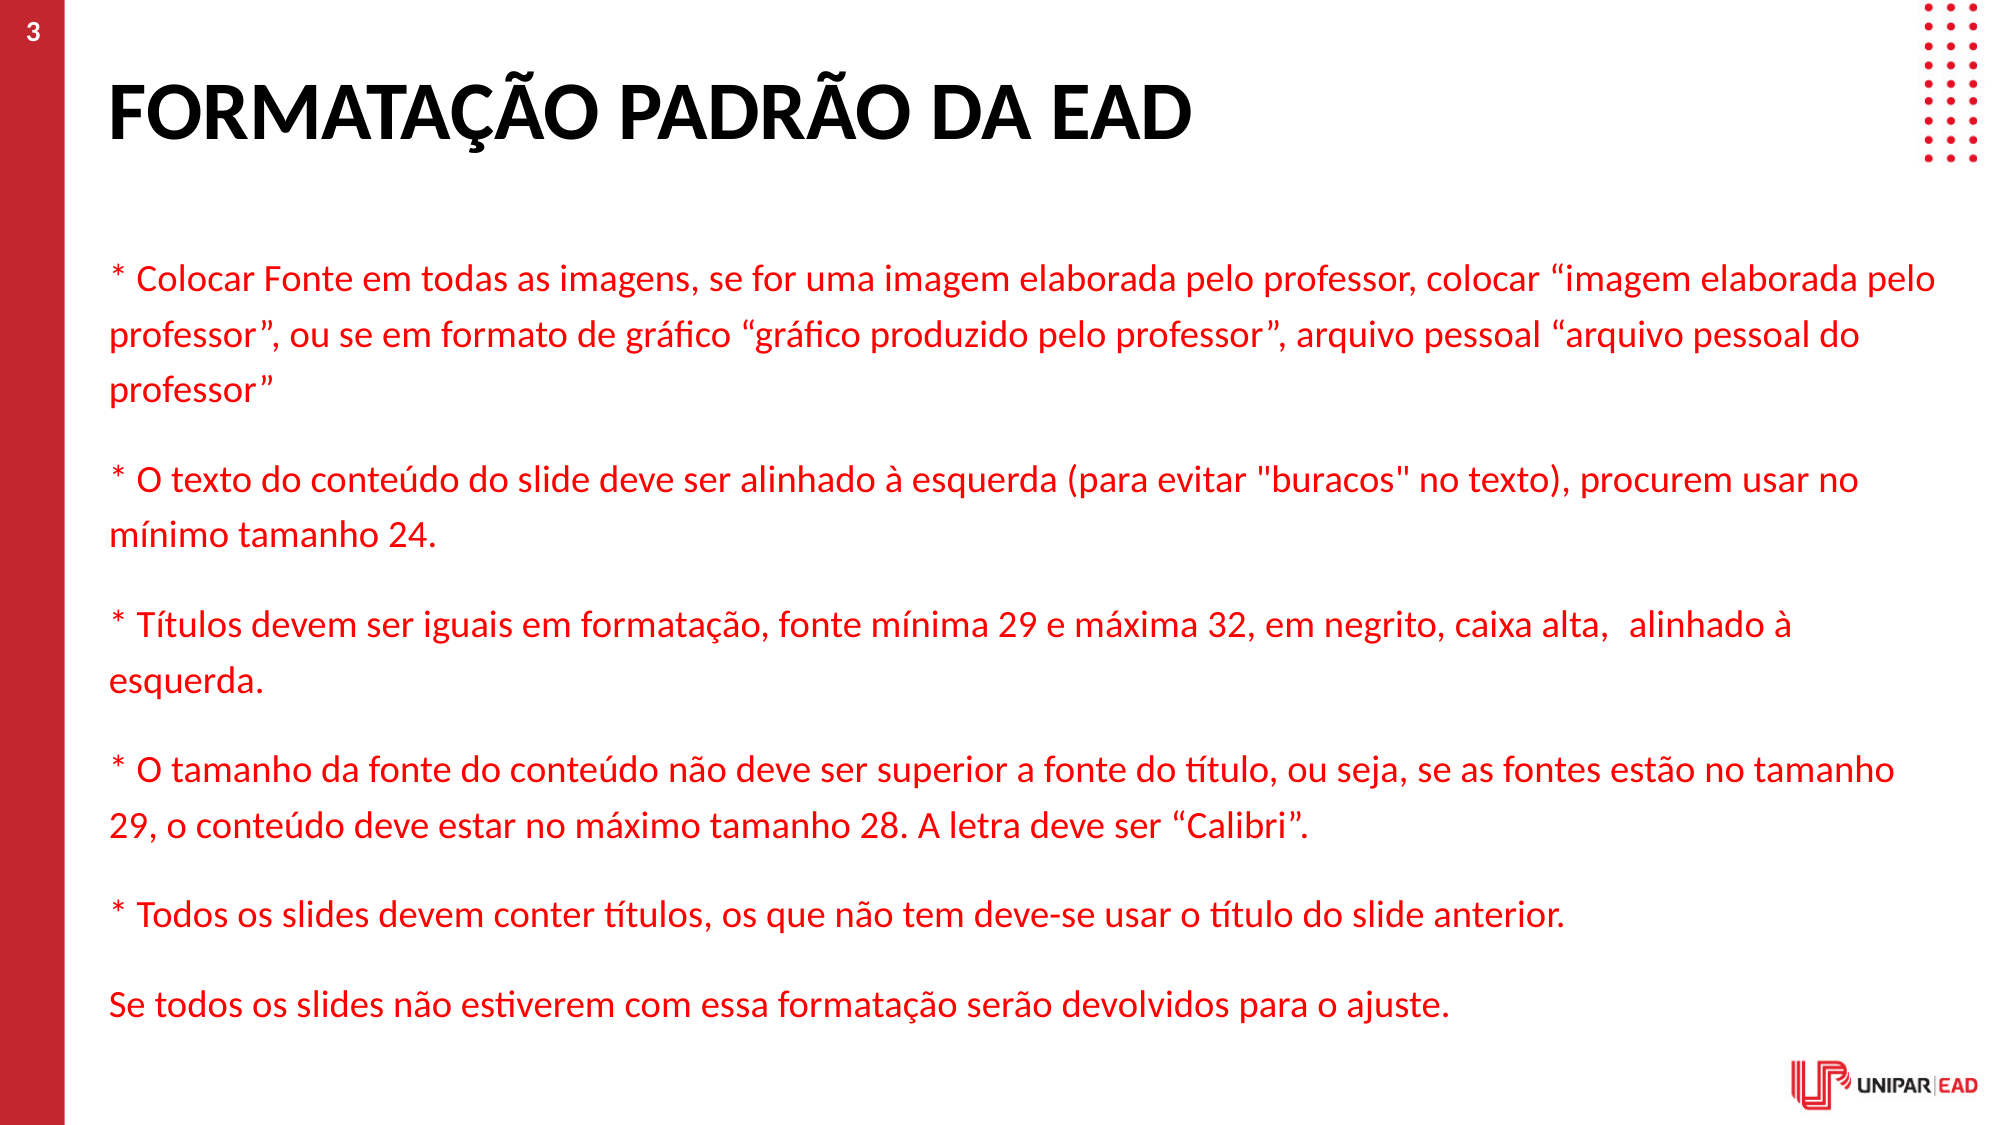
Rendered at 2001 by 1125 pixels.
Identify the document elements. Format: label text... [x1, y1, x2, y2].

slide_number 3 [0, 0, 73, 60]
title FORMATAÇÃO PADRÃO DA EAD [93, 59, 1917, 189]
list * Colocar Fonte em todas as imagens, se for uma imagem elaborada pelo professor, colocar “imagem elaborada pelo professor”, ou se em formato de gráfico “gráfico produzido pelo professor”, arquivo pessoal “arquivo pessoal do professor” * O texto do conteúdo do slide deve ser alinhado à esquerda (para evitar "buracos" no texto), procurem usar no mínimo tamanho 24. * Títulos devem ser iguais em formatação, fonte mínima 29 e máxima 32, em negrito, caixa alta, alinhado à esquerda. * O tamanho da fonte do conteúdo não deve ser superior a fonte do título, ou seja, se as fontes estão no tamanho 29, o conteúdo deve estar no máximo tamanho 28. A letra deve ser “Calibri”. * Todos os slides devem conter títulos, os que não tem deve-se usar o título do slide anterior. Se todos os slides não estiverem com essa formatação serão devolvidos para o ajuste. [93, 235, 1967, 1044]
picture [0, 0, 2001, 1125]
